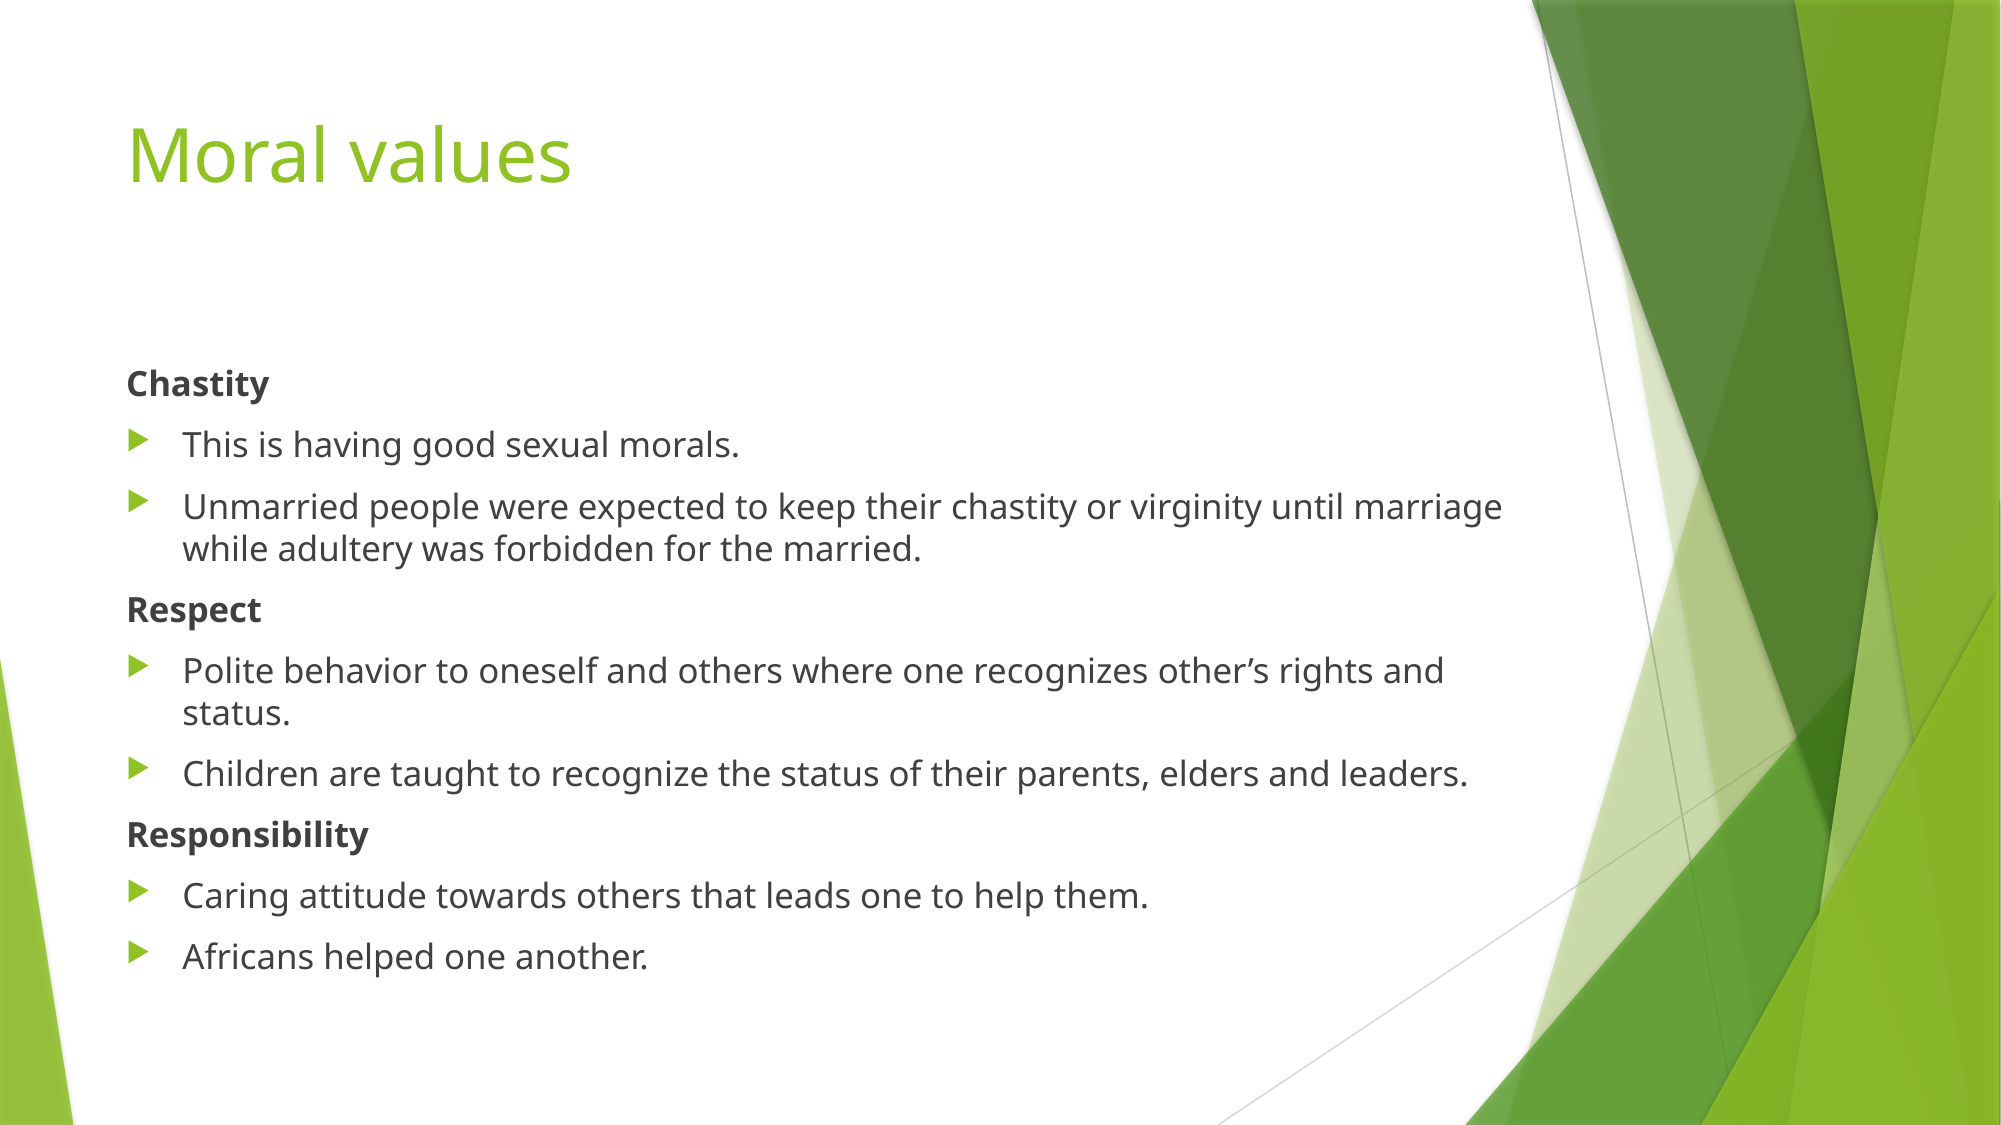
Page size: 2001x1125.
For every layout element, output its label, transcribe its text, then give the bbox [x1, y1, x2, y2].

title Moral values [111, 99, 1522, 317]
list Chastity ​This is having good sexual morals. Unmarried people were expected to keep their chastity or virginity until marriage while adultery was forbidden for the married. Respect Polite behavior to oneself and others where one recognizes other’s rights and status. Children are taught to recognize the status of their parents, elders and leaders. Responsibility Caring attitude towards others that leads one to help them. Africans helped one another. [111, 354, 1522, 992]
